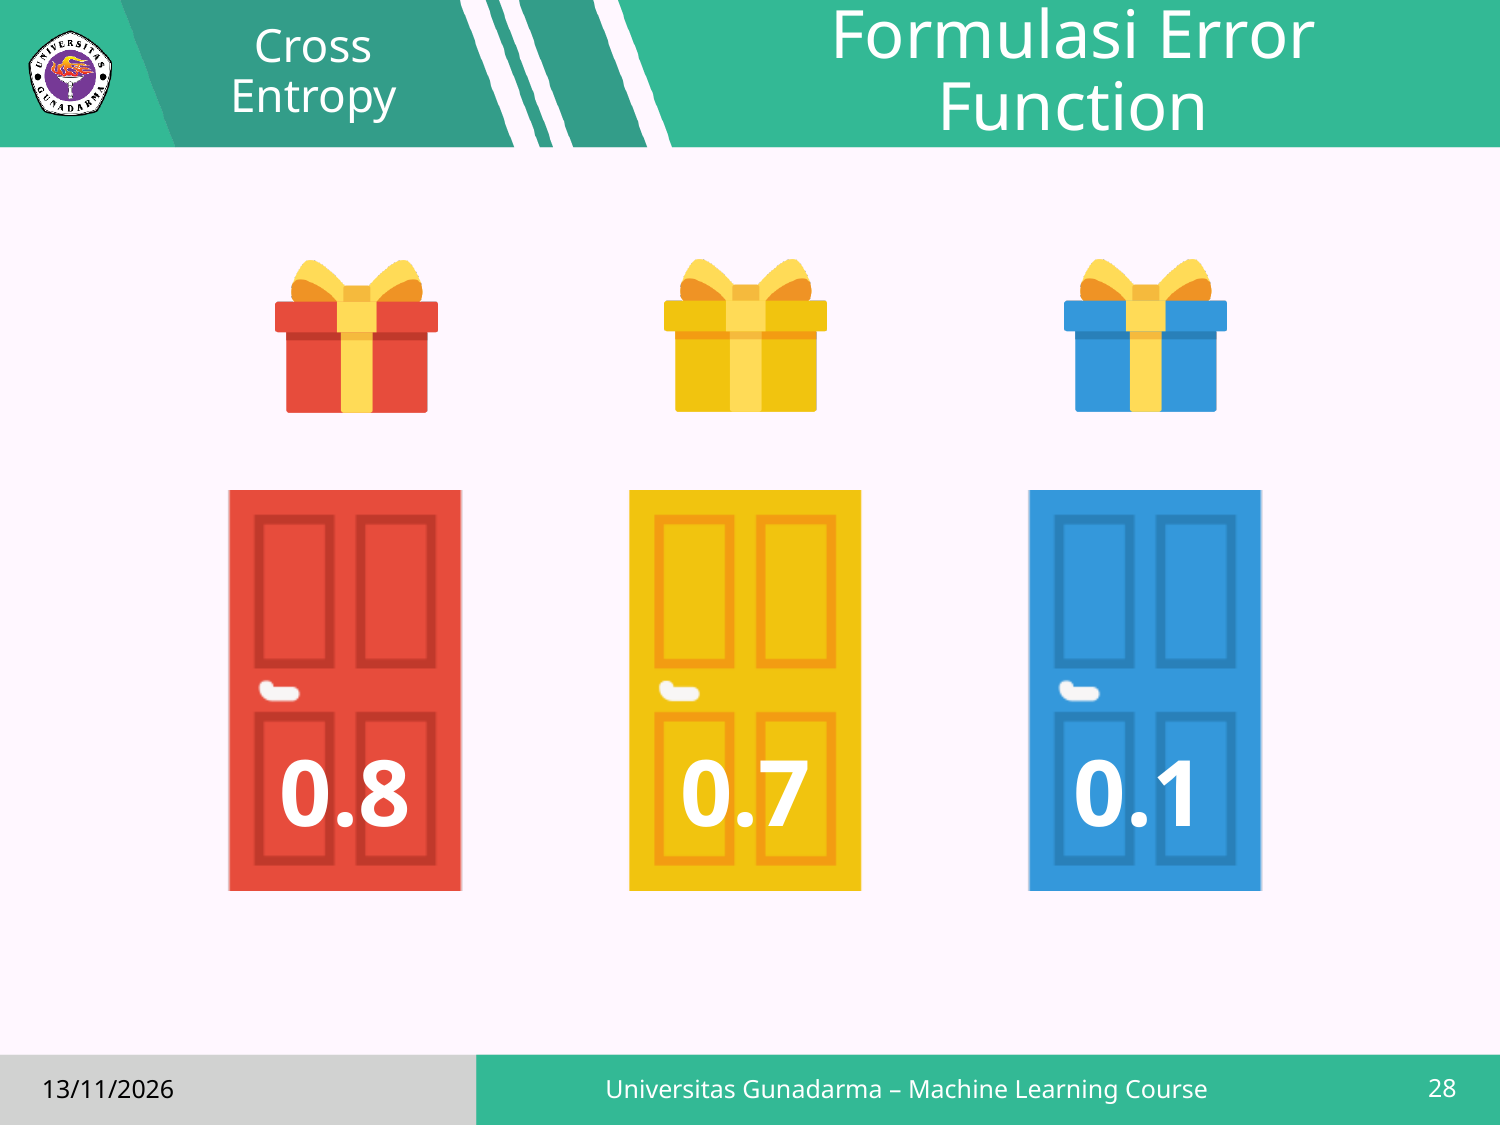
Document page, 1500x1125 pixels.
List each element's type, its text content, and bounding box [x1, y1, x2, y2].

title Formulasi Error Function [675, 20, 1472, 126]
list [145, 490, 545, 891]
picture [0, 0, 1500, 1125]
slide_number 28 [1345, 1066, 1472, 1113]
footer Universitas Gunadarma – Machine Learning Course [496, 1067, 1318, 1113]
list Cross Entropy [188, 20, 438, 126]
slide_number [26, 1067, 438, 1113]
